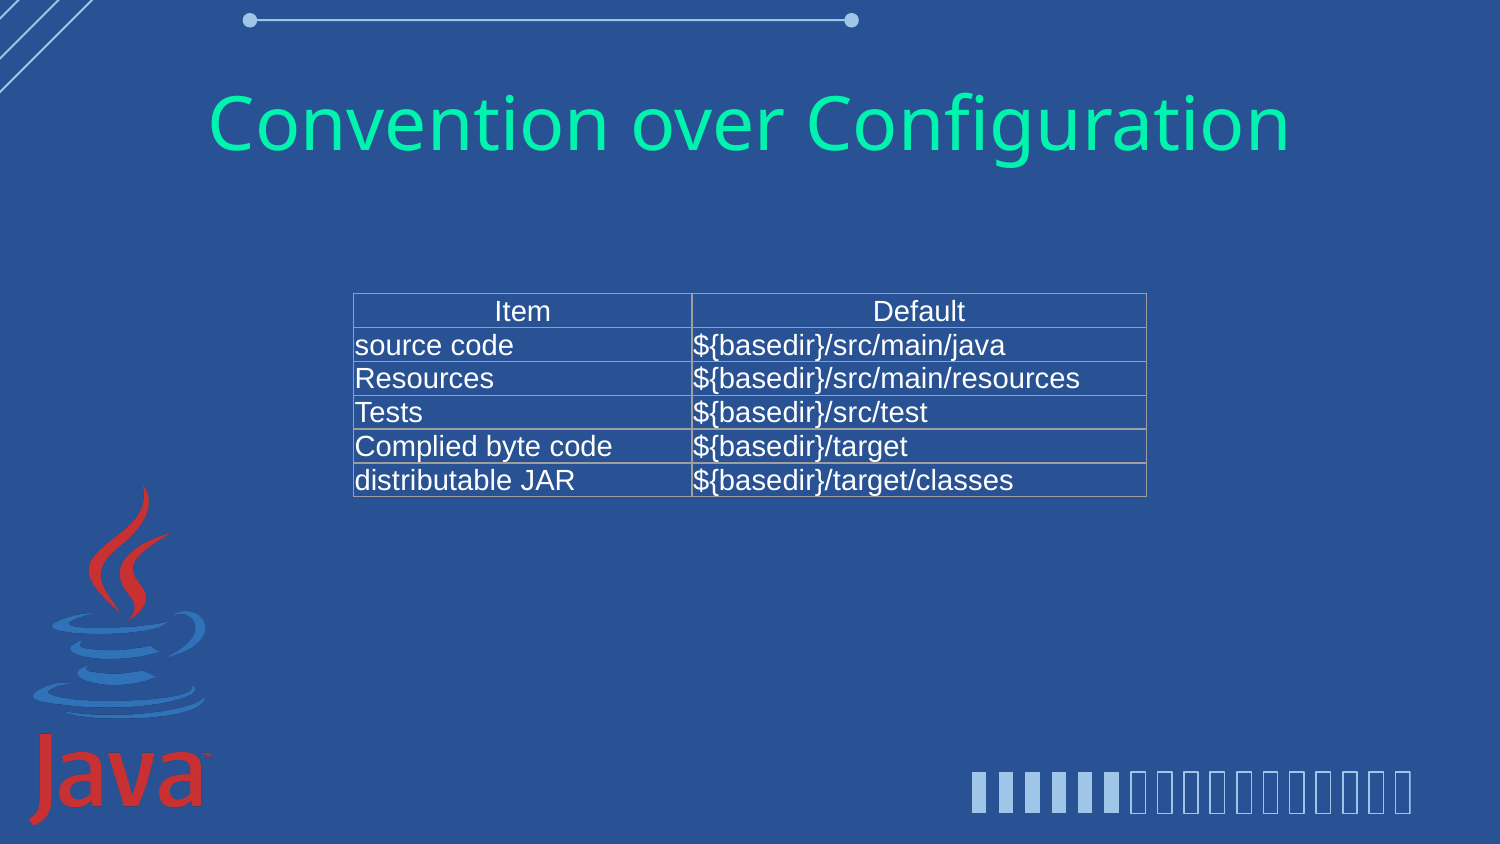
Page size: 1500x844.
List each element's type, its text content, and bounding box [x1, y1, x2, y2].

table_cell Complied byte code [354, 430, 691, 462]
table_cell ${basedir}/src/main/java [693, 328, 1146, 361]
picture [0, 468, 307, 842]
table_cell Resources [354, 362, 691, 395]
table_header Item [354, 294, 691, 327]
table_cell ${basedir}/target [693, 430, 1146, 462]
table_header Default [693, 294, 1146, 327]
table_cell ${basedir}/target/classes [693, 464, 1146, 496]
table_cell source code [354, 328, 691, 361]
title Convention over Configuration [118, 75, 1382, 156]
table_cell Tests [354, 396, 691, 428]
table_cell ${basedir}/src/test [693, 396, 1146, 428]
table_cell distributable JAR [354, 464, 691, 496]
table_cell ${basedir}/src/main/resources [693, 362, 1146, 395]
